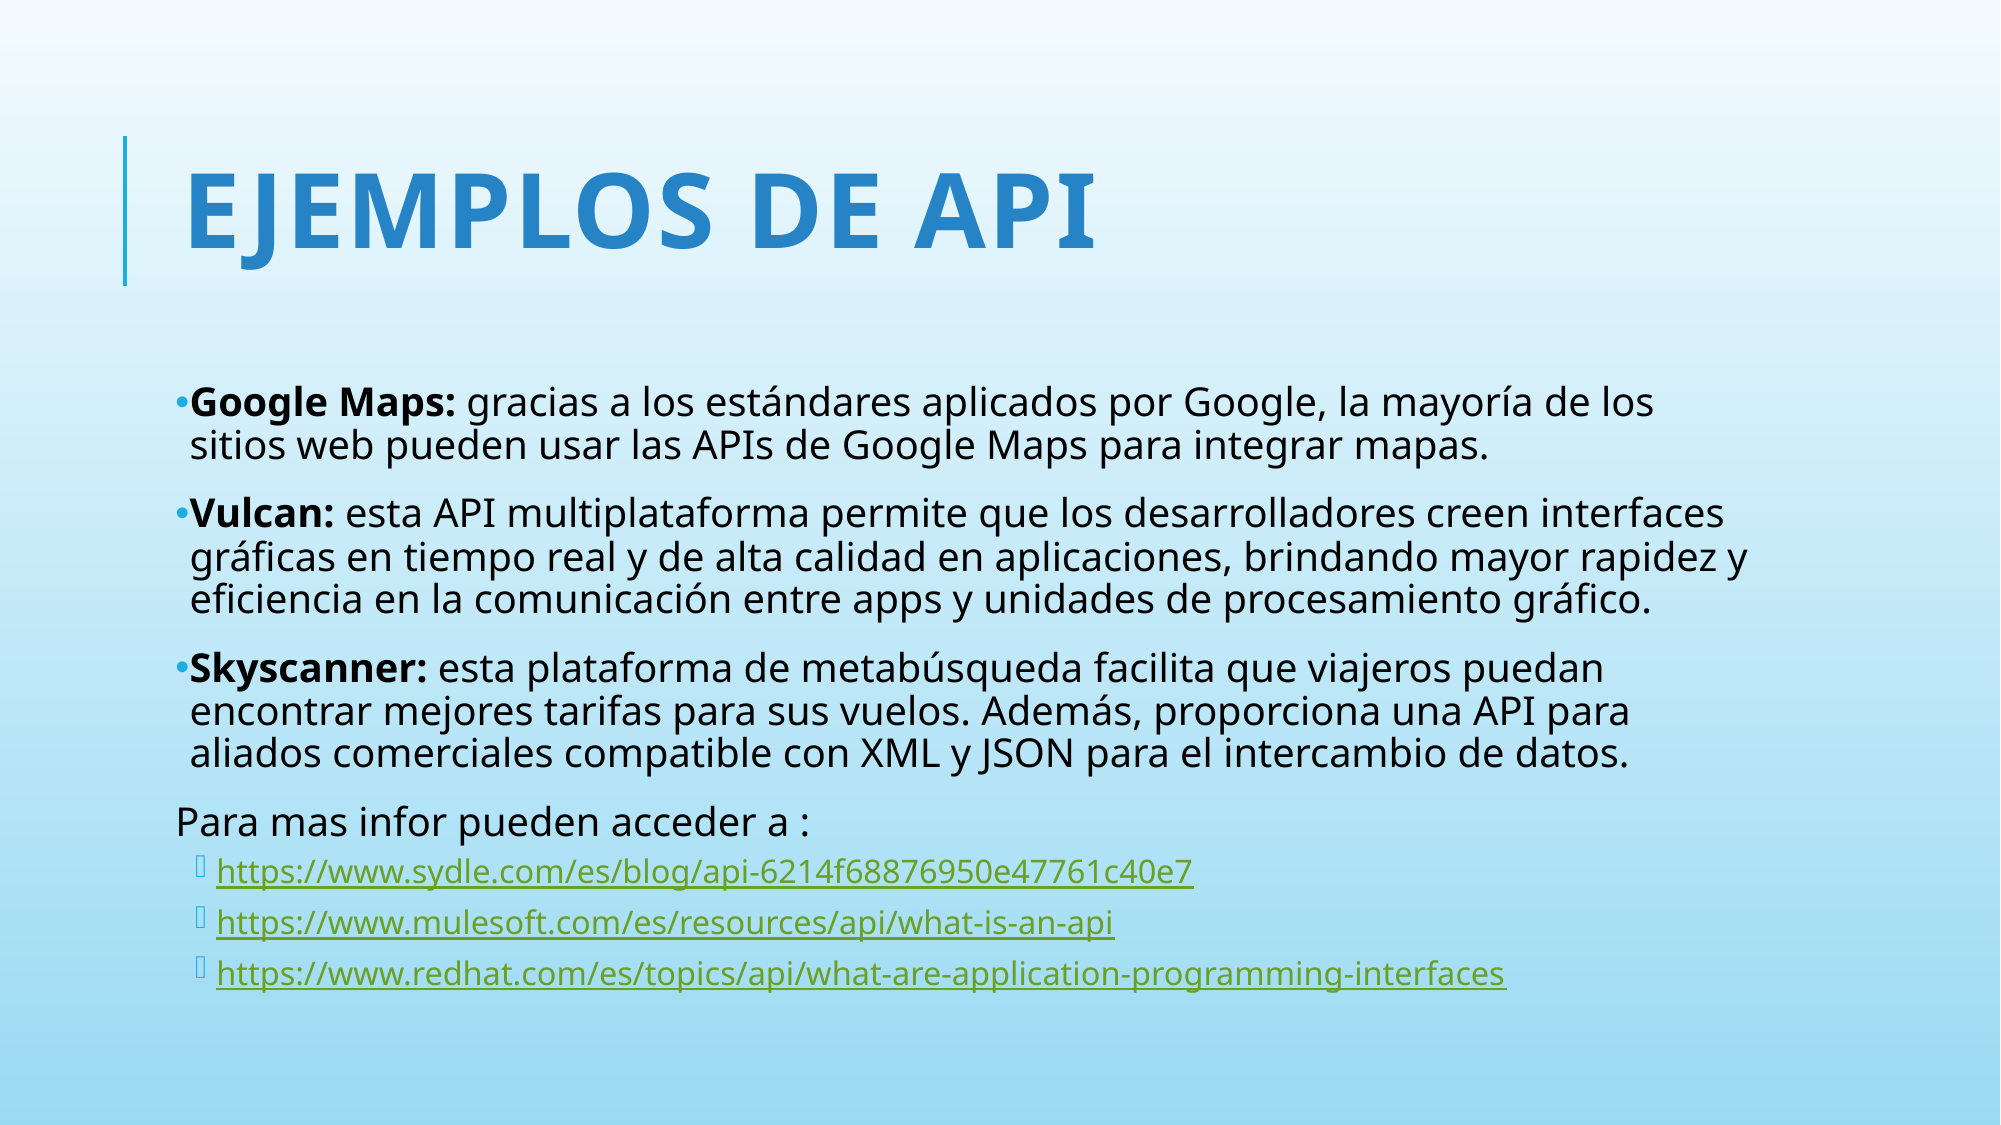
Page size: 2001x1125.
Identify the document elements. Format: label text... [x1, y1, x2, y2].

list Google Maps: gracias a los estándares aplicados por Google, la mayoría de los sitios web pueden usar las APIs de Google Maps para integrar mapas. Vulcan: esta API multiplataforma permite que los desarrolladores creen interfaces gráficas en tiempo real y de alta calidad en aplicaciones, brindando mayor rapidez y eficiencia en la comunicación entre apps y unidades de procesamiento gráfico. Skyscanner: esta plataforma de metabúsqueda facilita que viajeros puedan encontrar mejores tarifas para sus vuelos. Además, proporciona una API para aliados comerciales compatible con XML y JSON para el intercambio de datos. Para mas infor pueden acceder a : https://www.sydle.com/es/blog/api-6214f68876950e47761c40e7 https://www.mulesoft.com/es/resources/api/what-is-an-api https://www.redhat.com/es/topics/api/what-are-application-programming-interfaces [168, 375, 1763, 1035]
title Ejemplos de API [168, 96, 1763, 342]
